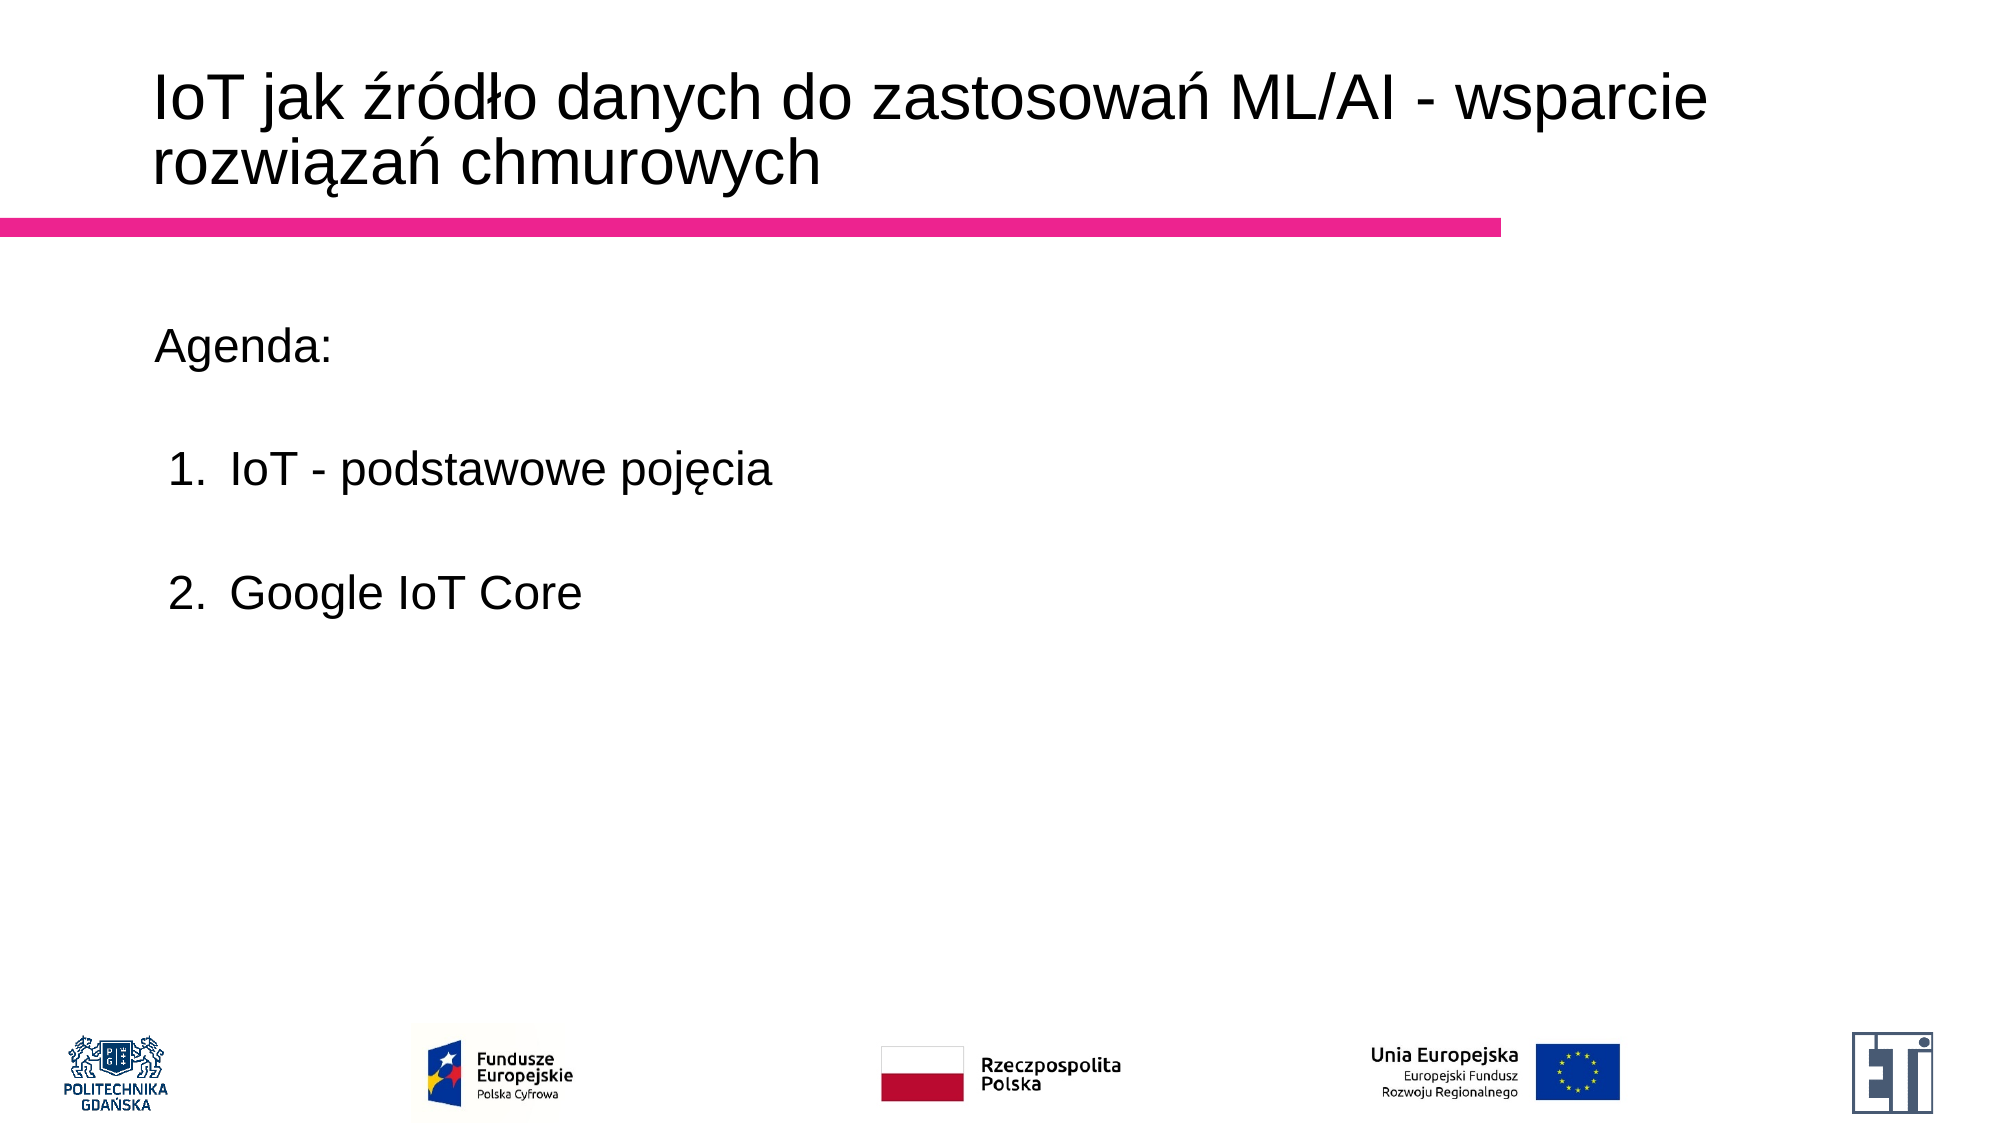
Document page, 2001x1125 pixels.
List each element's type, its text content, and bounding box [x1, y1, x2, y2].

picture [862, 1027, 1138, 1119]
title IoT jak źródło danych do zastosowań ML/AI - wsparcie rozwiązań chmurowych [137, 59, 1863, 206]
picture [36, 1016, 196, 1125]
picture [1353, 1025, 1638, 1118]
picture [1852, 1032, 1934, 1114]
list Agenda: IoT - podstawowe pojęcia Google IoT Core [139, 249, 1865, 1014]
picture [411, 1023, 589, 1123]
